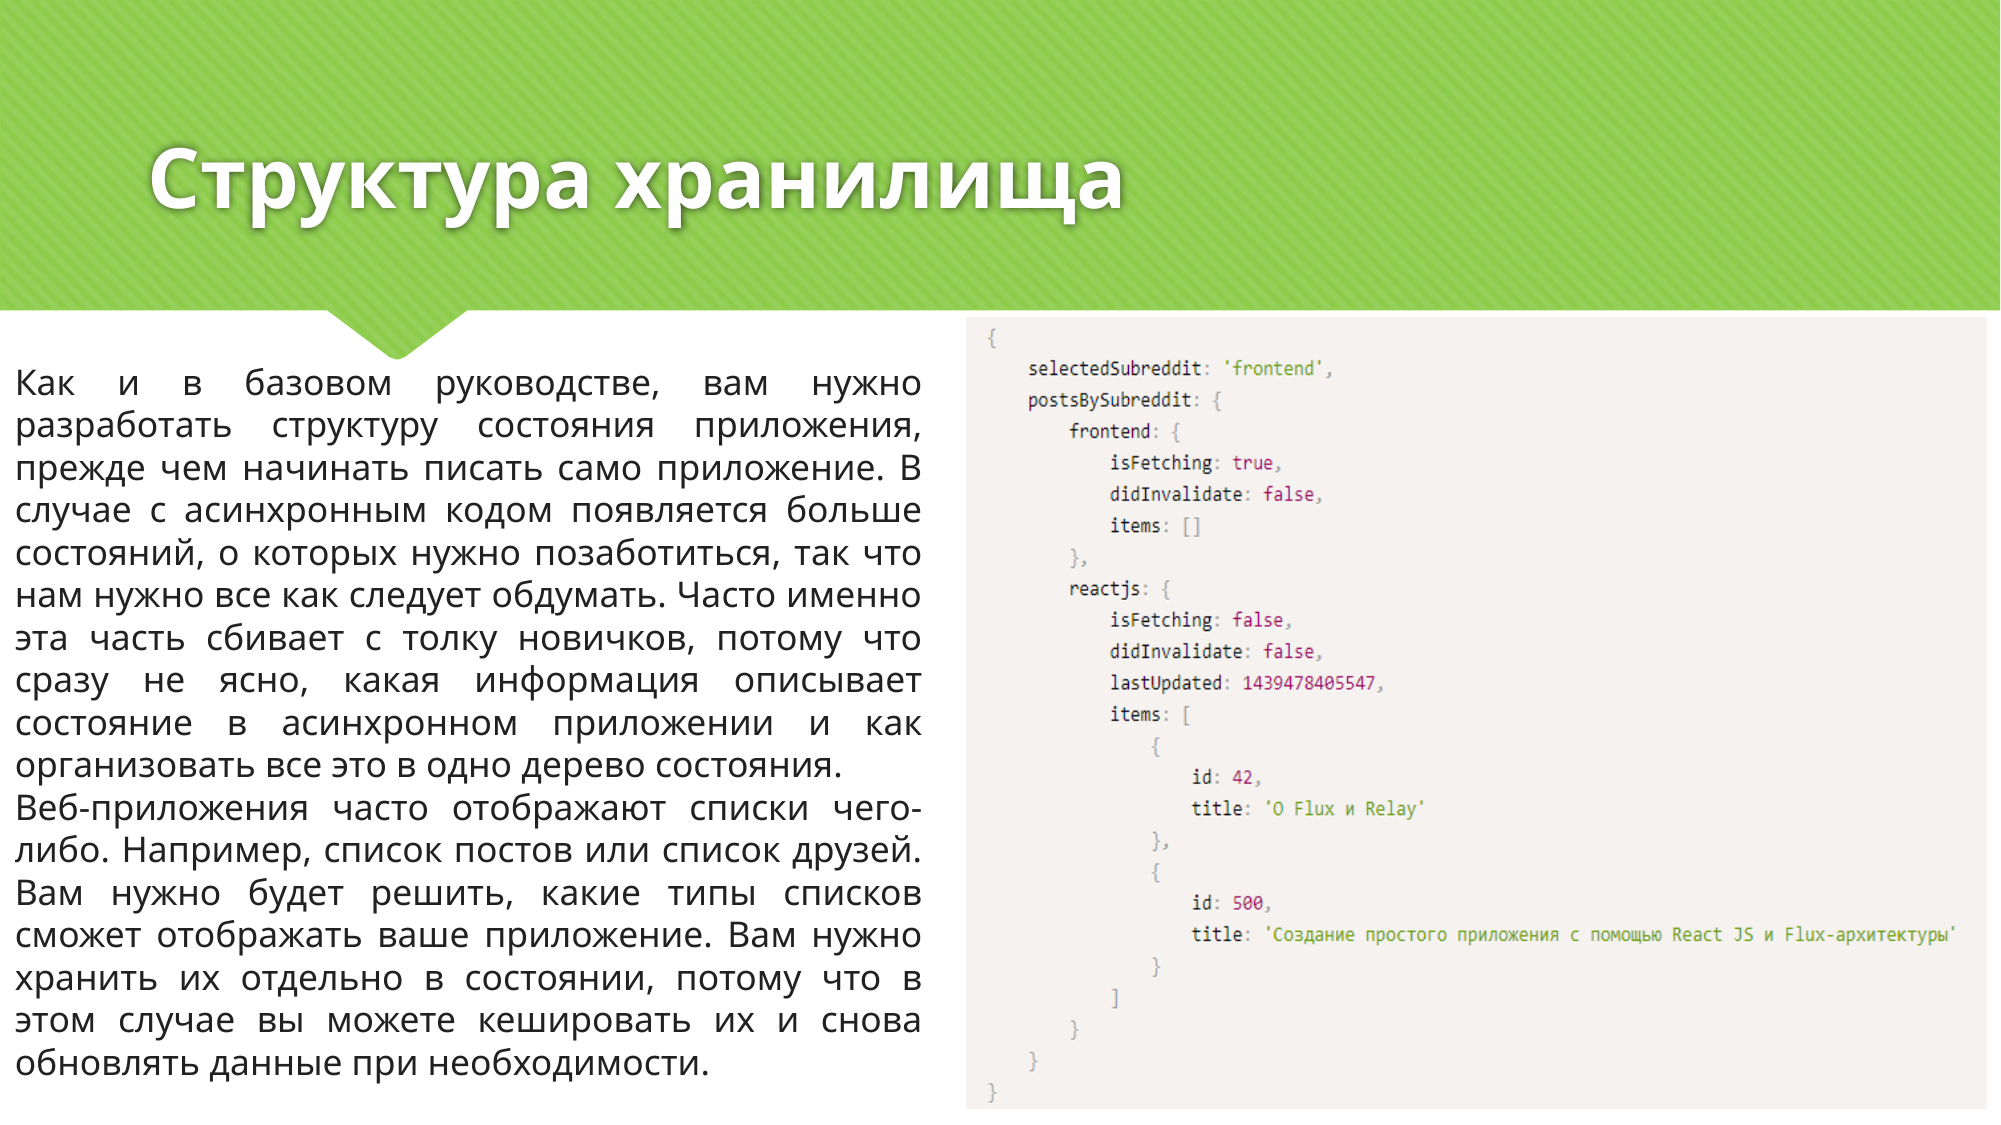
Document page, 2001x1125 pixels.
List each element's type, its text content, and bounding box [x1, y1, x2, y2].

title Структура хранилища [132, 73, 1868, 233]
text_box Как и в базовом руководстве, вам нужно разработать структуру состояния приложения, прежде чем начинать писать само приложение. В случае с асинхронным кодом появляется больше состояний, о которых нужно позаботиться, так что нам нужно все как следует обдумать. Часто именно эта часть сбивает с толку новичков, потому что сразу не ясно, какая информация описывает состояние в асинхронном приложении и как организовать все это в одно дерево состояния. Веб-приложения часто отображают списки чего-либо. Например, список постов или список друзей. Вам нужно будет решить, какие типы списков сможет отображать ваше приложение. Вам нужно хранить их отдельно в состоянии, потому что в этом случае вы можете кешировать их и снова обновлять данные при необходимости. [0, 352, 938, 1090]
picture [965, 316, 1987, 1110]
